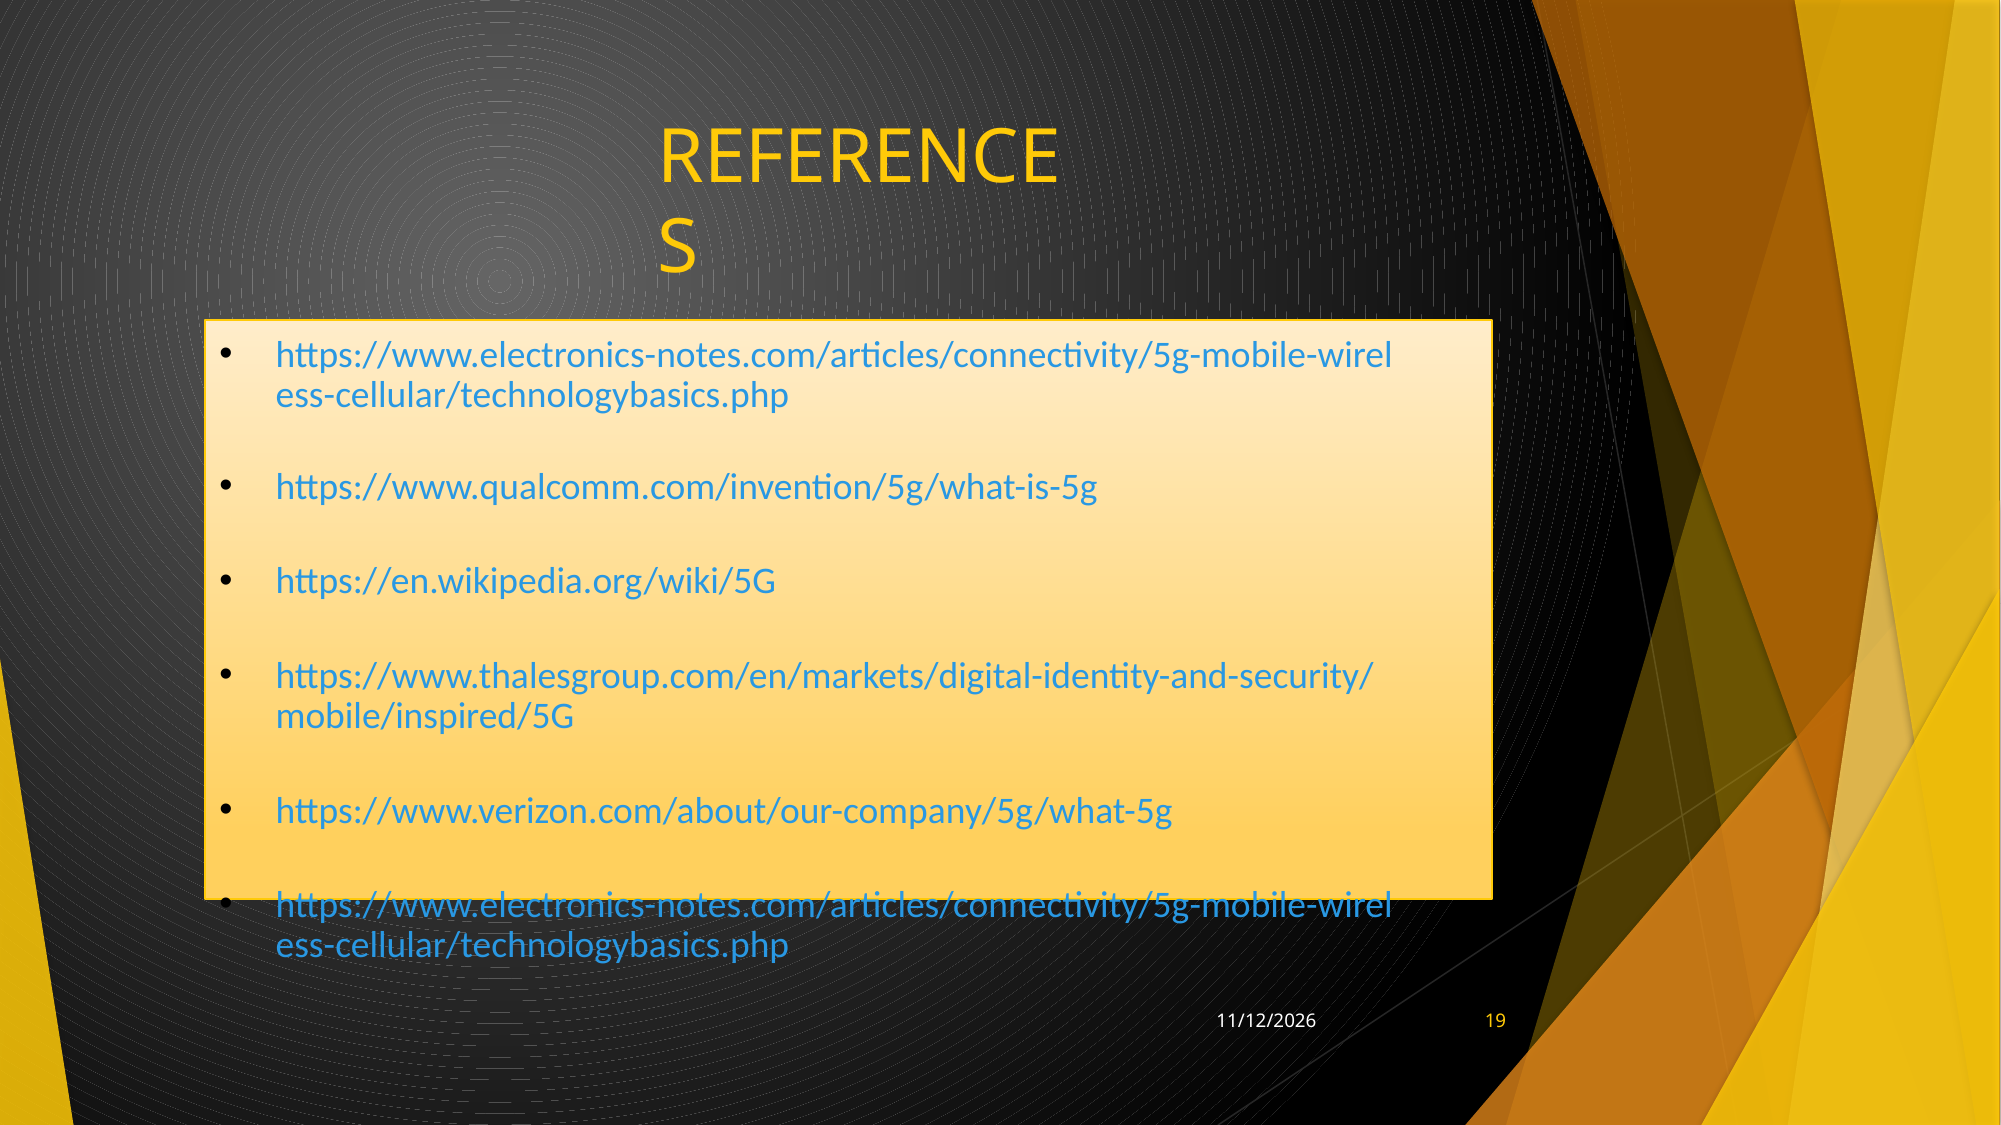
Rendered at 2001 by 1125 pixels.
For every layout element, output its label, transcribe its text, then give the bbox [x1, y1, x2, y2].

slide_number 19 [1409, 991, 1522, 1051]
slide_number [1181, 991, 1332, 1051]
title REFERENCES [642, 99, 1107, 225]
text_box https://www.electronics-notes.com/articles/connectivity/5g-mobile-wireless-cellular/technologybasics.php https://www.qualcomm.com/invention/5g/what-is-5g https://en.wikipedia.org/wiki/5G https://www.thalesgroup.com/en/markets/digital-identity-and-security/mobile/inspired/5G https://www.verizon.com/about/our-company/5g/what-5g https://www.electronics-notes.com/articles/connectivity/5g-mobile-wireless-cellular/technologybasics.php [204, 319, 1493, 900]
